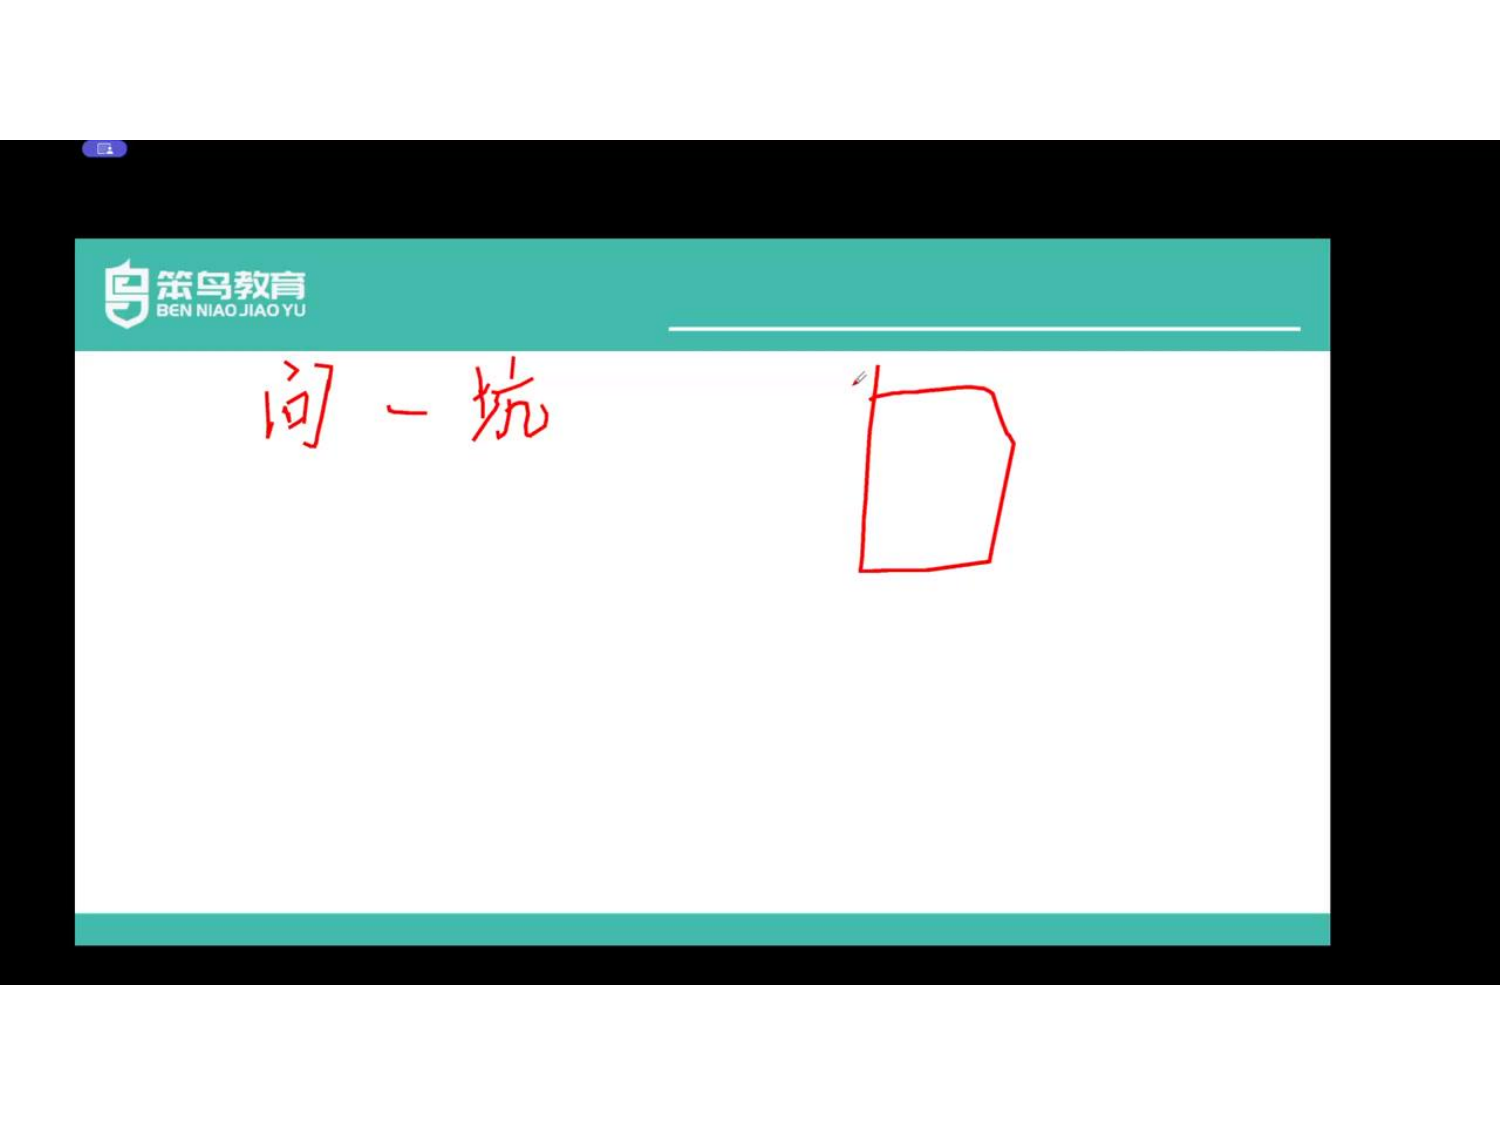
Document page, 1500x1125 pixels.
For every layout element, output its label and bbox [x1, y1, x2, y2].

picture [0, 140, 1500, 985]
